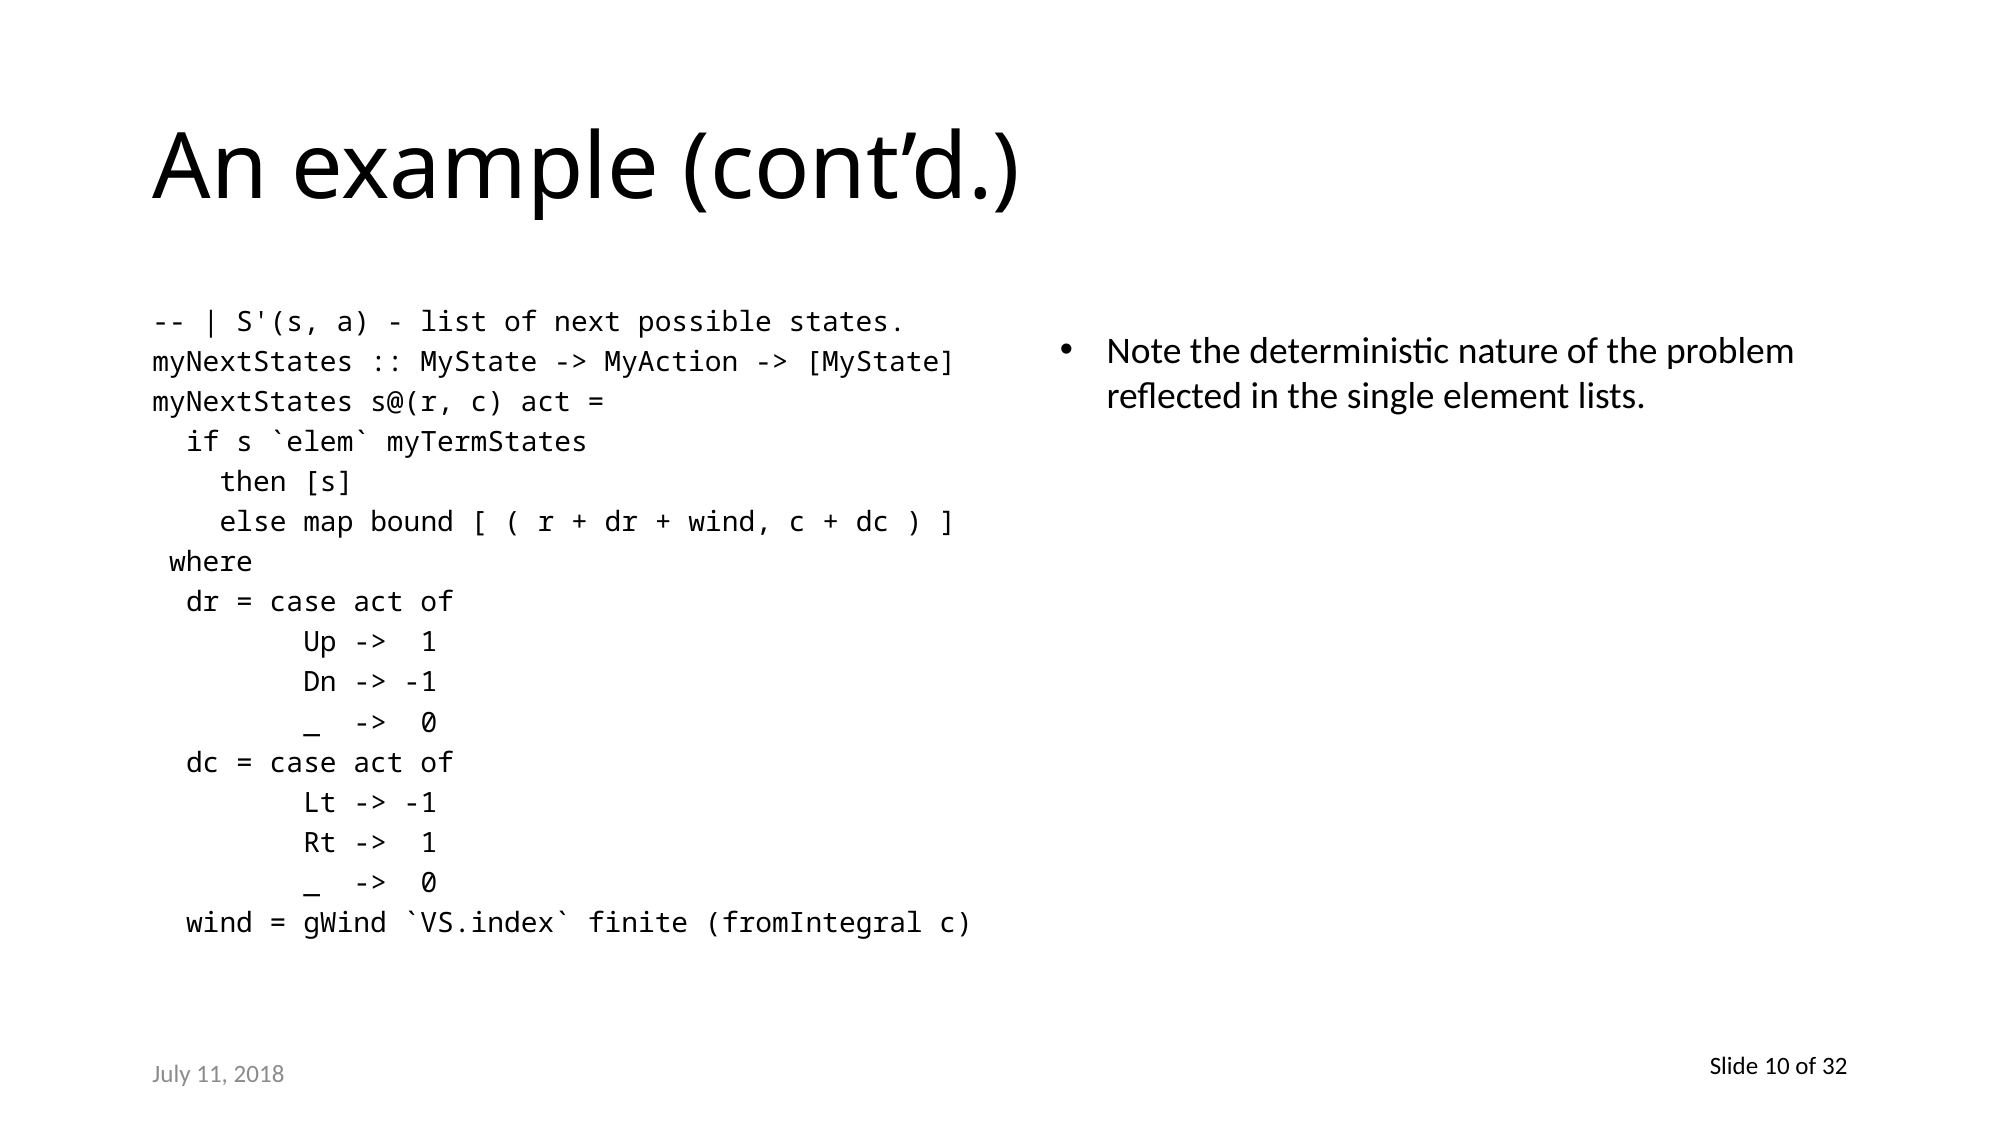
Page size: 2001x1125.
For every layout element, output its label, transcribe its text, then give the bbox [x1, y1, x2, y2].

list -- | S'(s, a) - list of next possible states. myNextStates :: MyState -> MyAction -> [MyState] myNextStates s@(r, c) act = if s `elem` myTermStates then [s] else map bound [ ( r + dr + wind, c + dc ) ] where dr = case act of Up -> 1 Dn -> -1 _ -> 0 dc = case act of Lt -> -1 Rt -> 1 _ -> 0 wind = gWind `VS.index` finite (fromIntegral c) [137, 299, 999, 1014]
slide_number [137, 1042, 588, 1103]
text_box Note the deterministic nature of the problem reflected in the single element lists. [1044, 318, 1890, 468]
title An example (cont’d.) [137, 59, 1863, 278]
